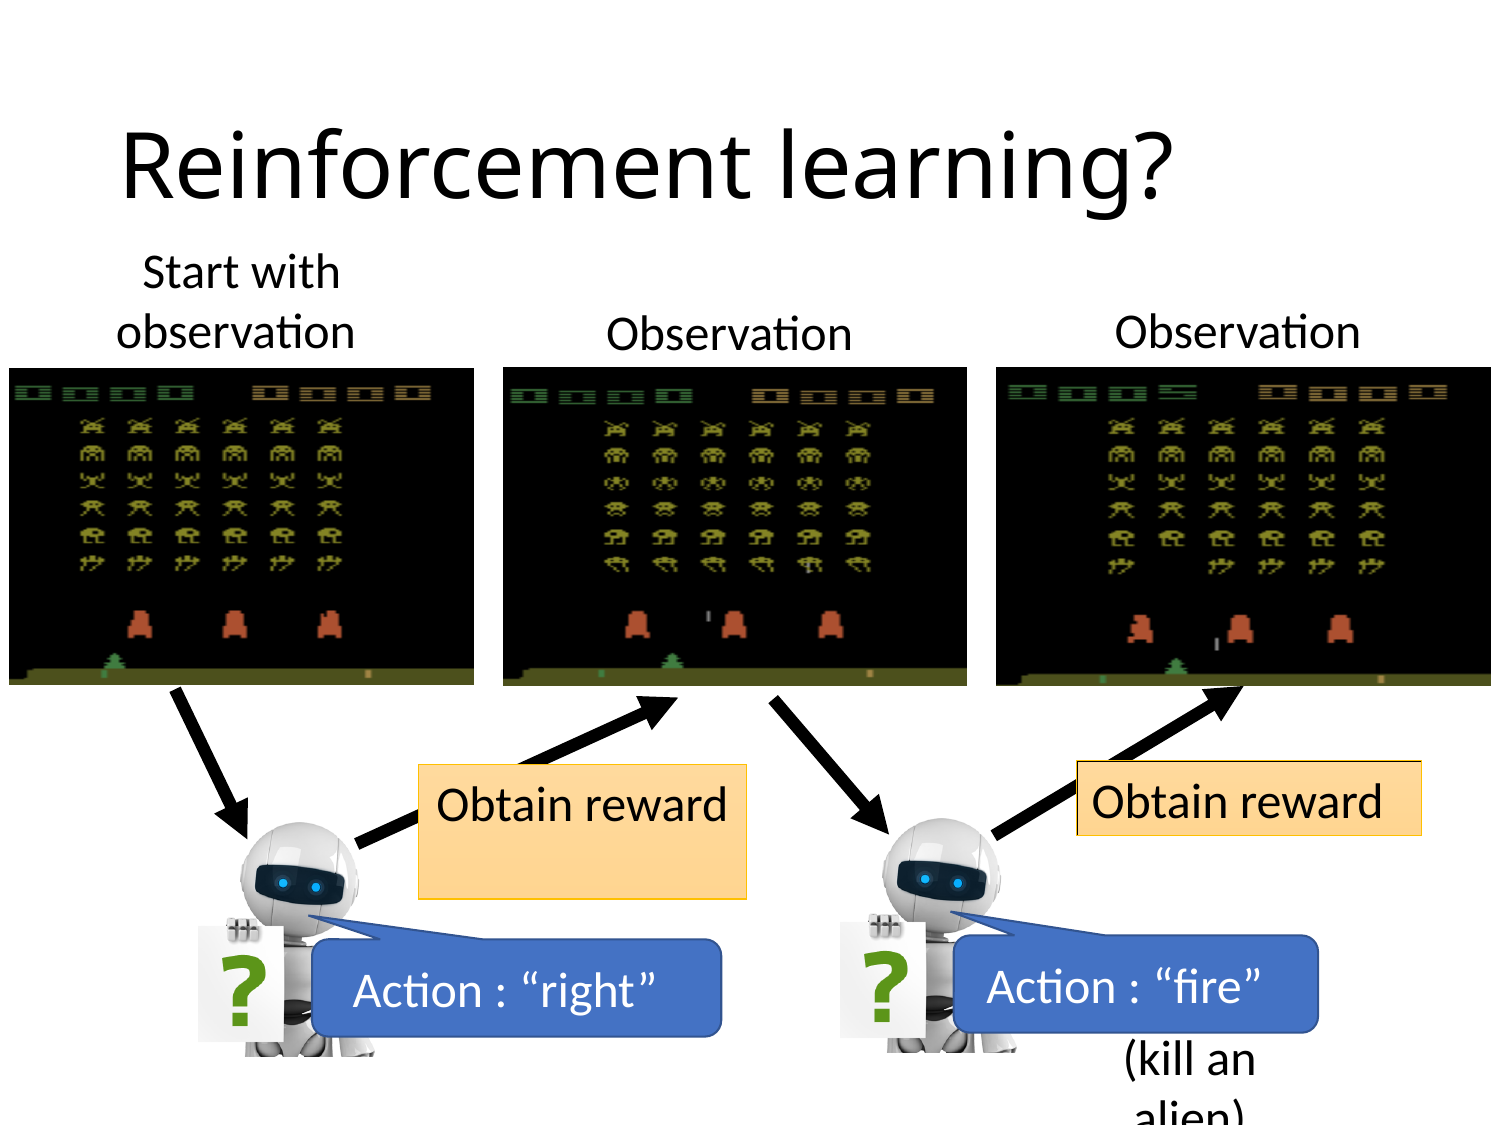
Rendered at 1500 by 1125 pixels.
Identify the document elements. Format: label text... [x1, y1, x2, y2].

picture [9, 368, 474, 685]
picture [996, 367, 1491, 686]
title Reinforcement learning? [103, 59, 1397, 278]
text_box (kill an alien) [1051, 1018, 1328, 1125]
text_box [356, 697, 679, 844]
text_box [175, 689, 248, 840]
picture [195, 822, 377, 1057]
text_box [773, 699, 890, 835]
picture [837, 818, 1019, 1053]
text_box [993, 686, 1244, 836]
picture [503, 367, 968, 686]
